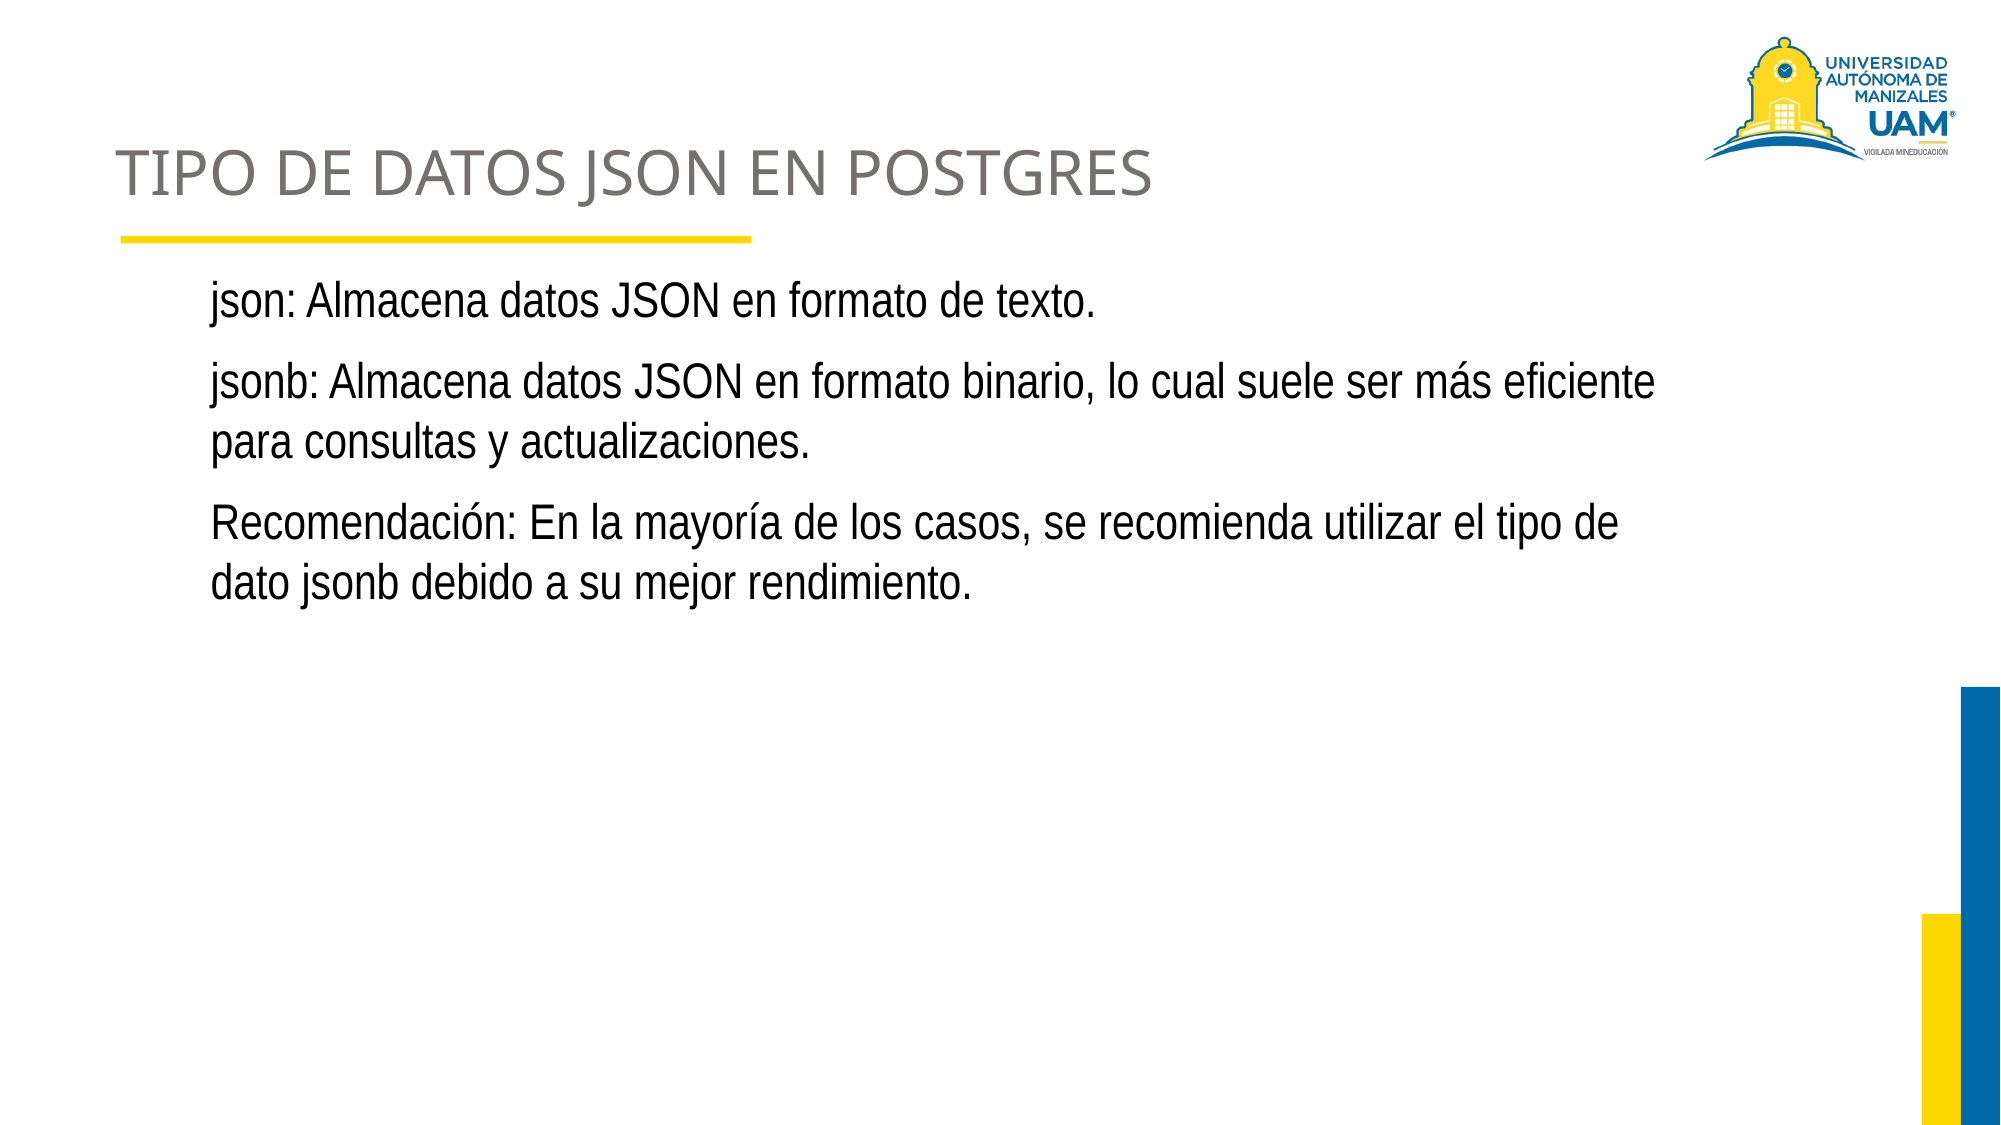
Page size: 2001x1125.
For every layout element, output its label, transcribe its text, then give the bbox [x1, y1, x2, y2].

text_box [120, 236, 752, 244]
list json: Almacena datos JSON en formato de texto. jsonb: Almacena datos JSON en formato binario, lo cual suele ser más eficiente para consultas y actualizaciones. Recomendación: En la mayoría de los casos, se recomienda utilizar el tipo de dato jsonb debido a su mejor rendimiento. [120, 260, 1703, 867]
picture [1683, 13, 1976, 184]
title TIPO DE DATOS JSON EN POSTGRES [100, 90, 1826, 260]
